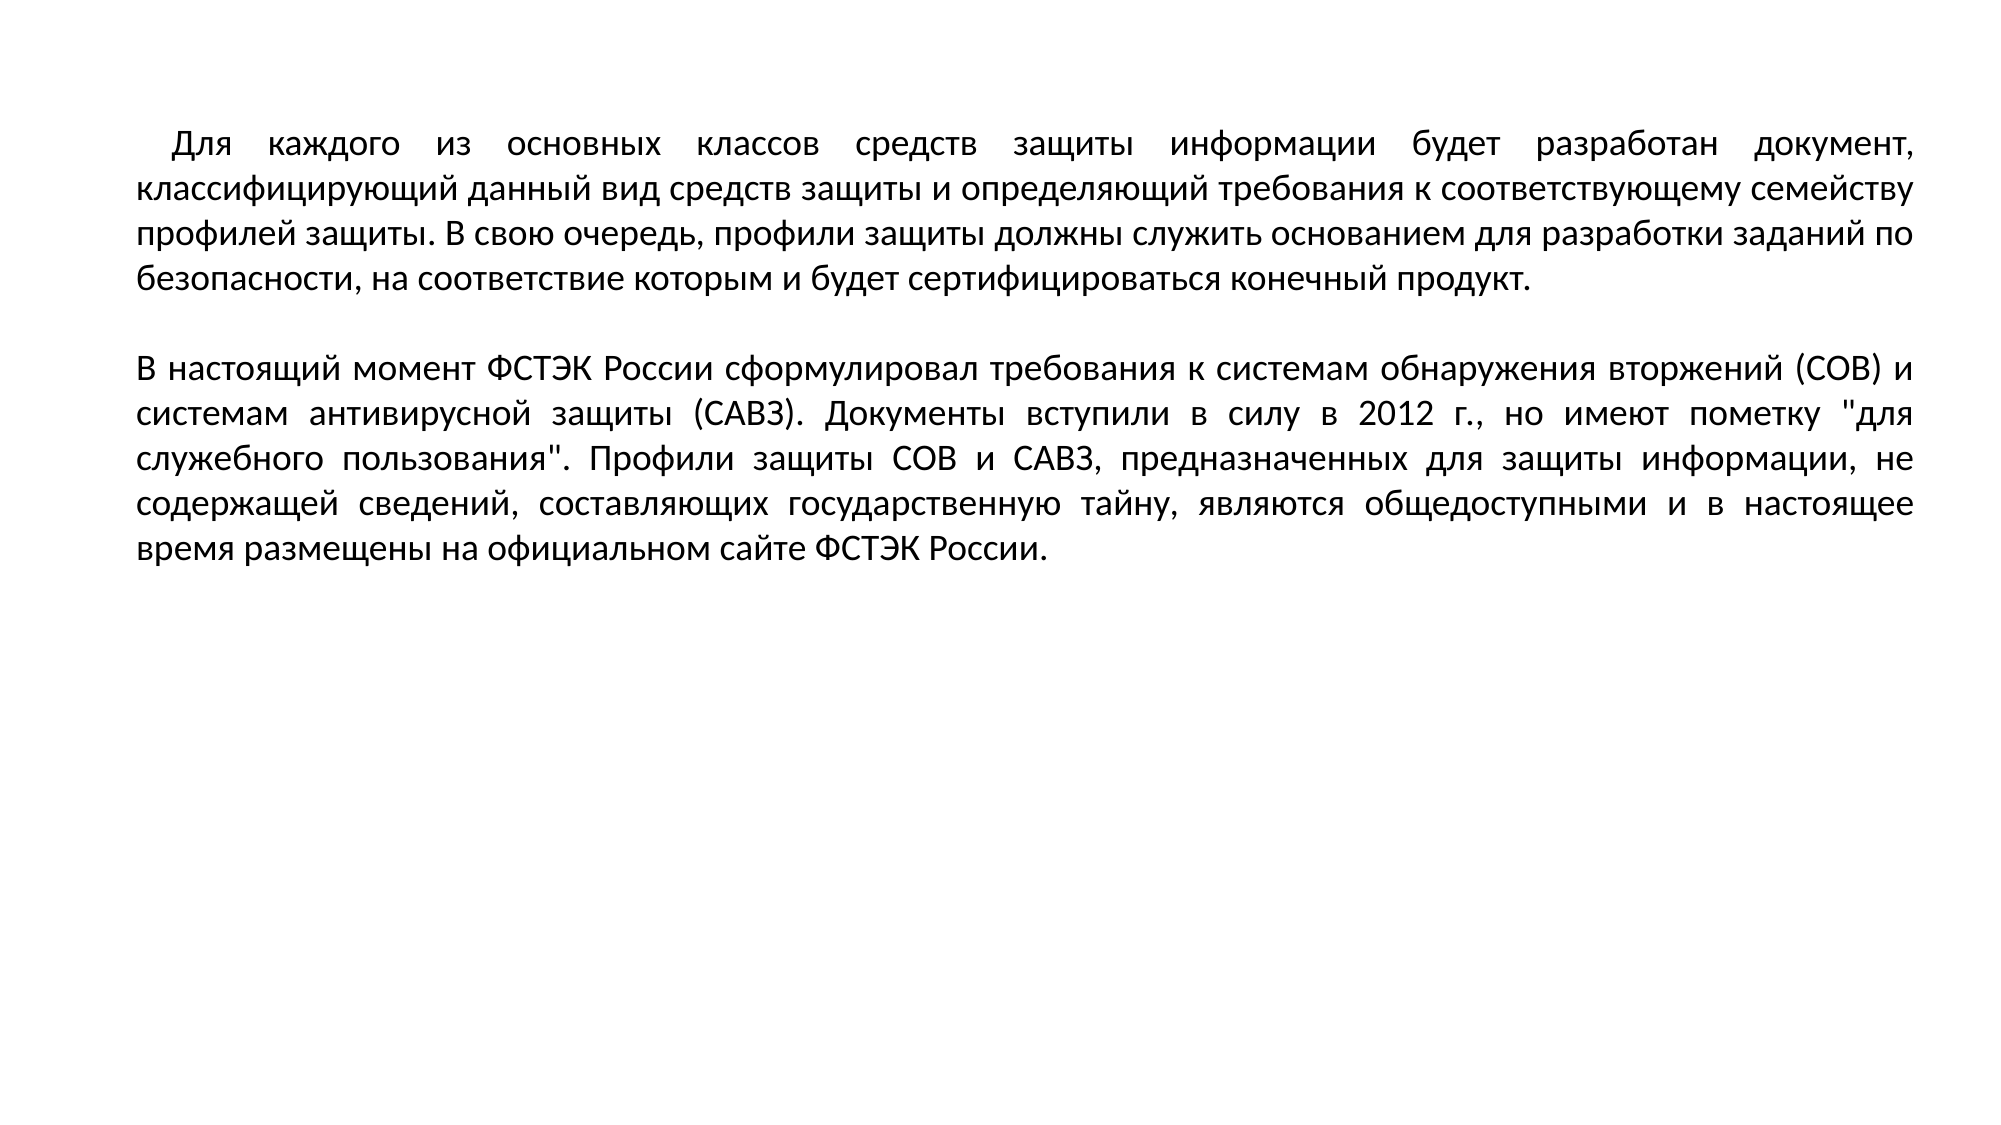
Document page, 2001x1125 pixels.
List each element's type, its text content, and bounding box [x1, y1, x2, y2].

text_box Для каждого из основных классов средств защиты информации будет разработан документ, классифицирующий данный вид средств защиты и определяющий требования к соответствующему семейству профилей защиты. В свою очередь, профили защиты должны служить основанием для разработки заданий по безопасности, на соответствие которым и будет сертифицироваться конечный продукт. В настоящий момент ФСТЭК России сформулировал требования к системам обнаружения вторжений (СОВ) и системам антивирусной защиты (САВЗ). Документы вступили в силу в 2012 г., но имеют пометку "для служебного пользования". Профили защиты СОВ и САВЗ, предназначенных для защиты информации, не содержащей сведений, составляющих государственную тайну, являются общедоступными и в настоящее время размещены на официальном сайте ФСТЭК России. [121, 110, 1931, 575]
